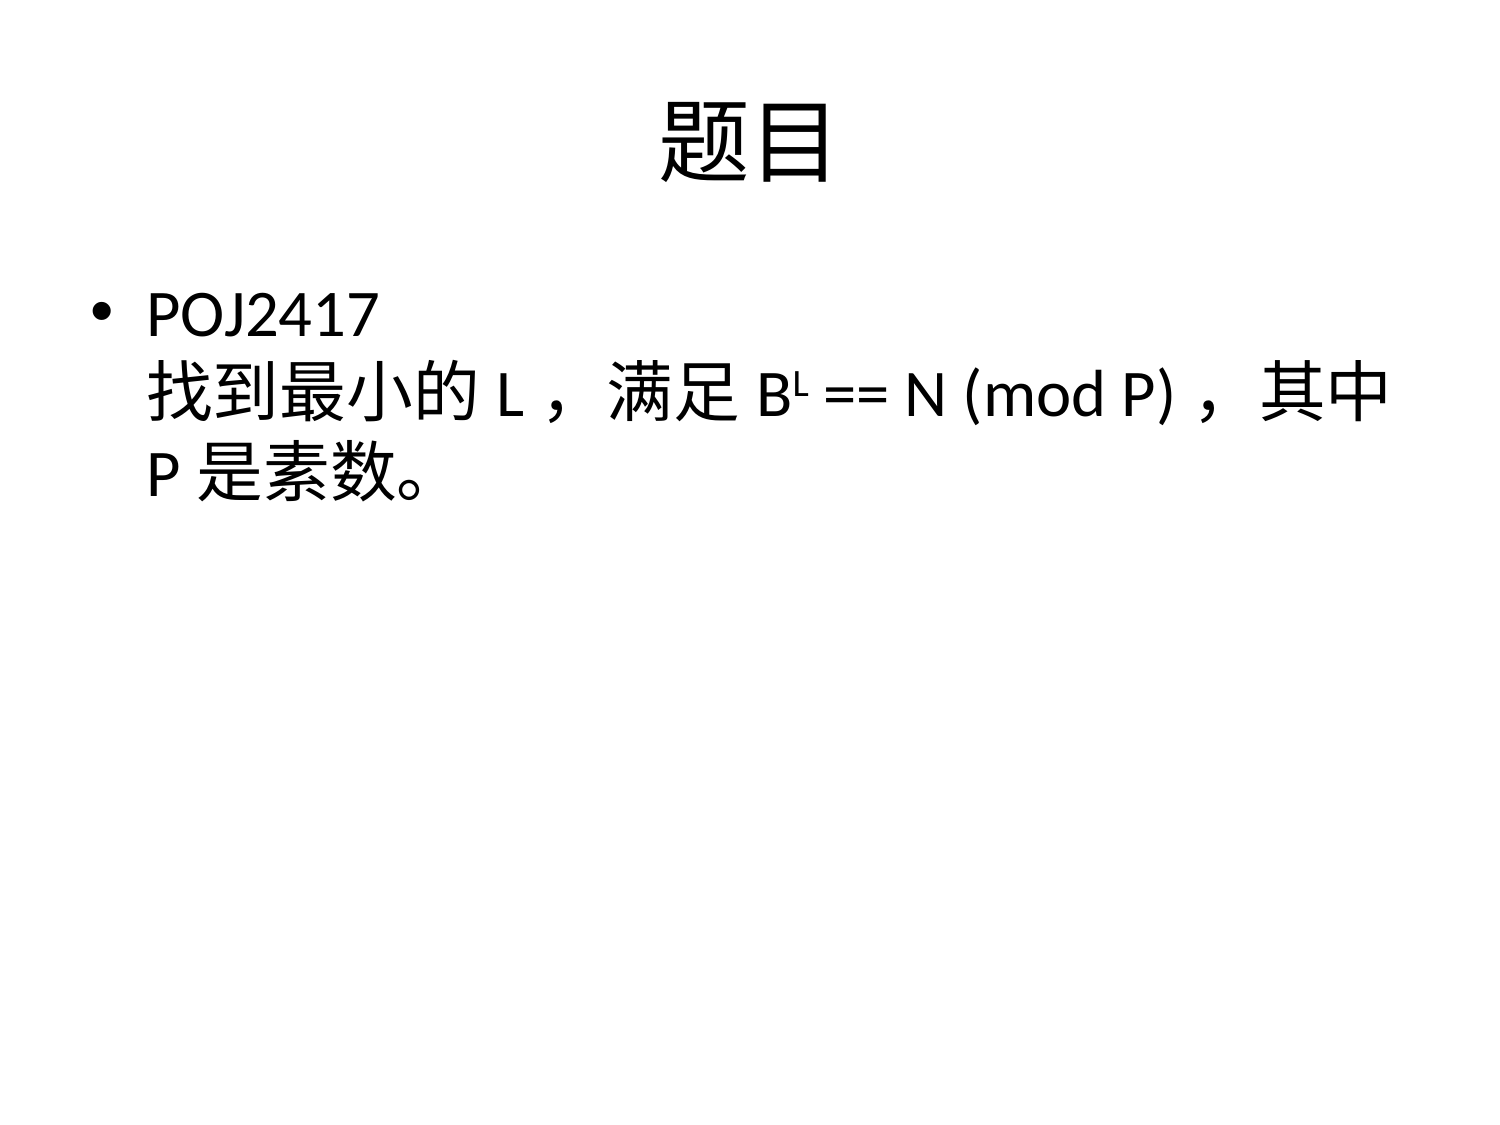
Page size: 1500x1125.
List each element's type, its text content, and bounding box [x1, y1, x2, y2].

list POJ2417 找到最小的L，满足BL == N (mod P)，其中P是素数。 [75, 262, 1425, 1005]
title 题目 [75, 45, 1425, 233]
